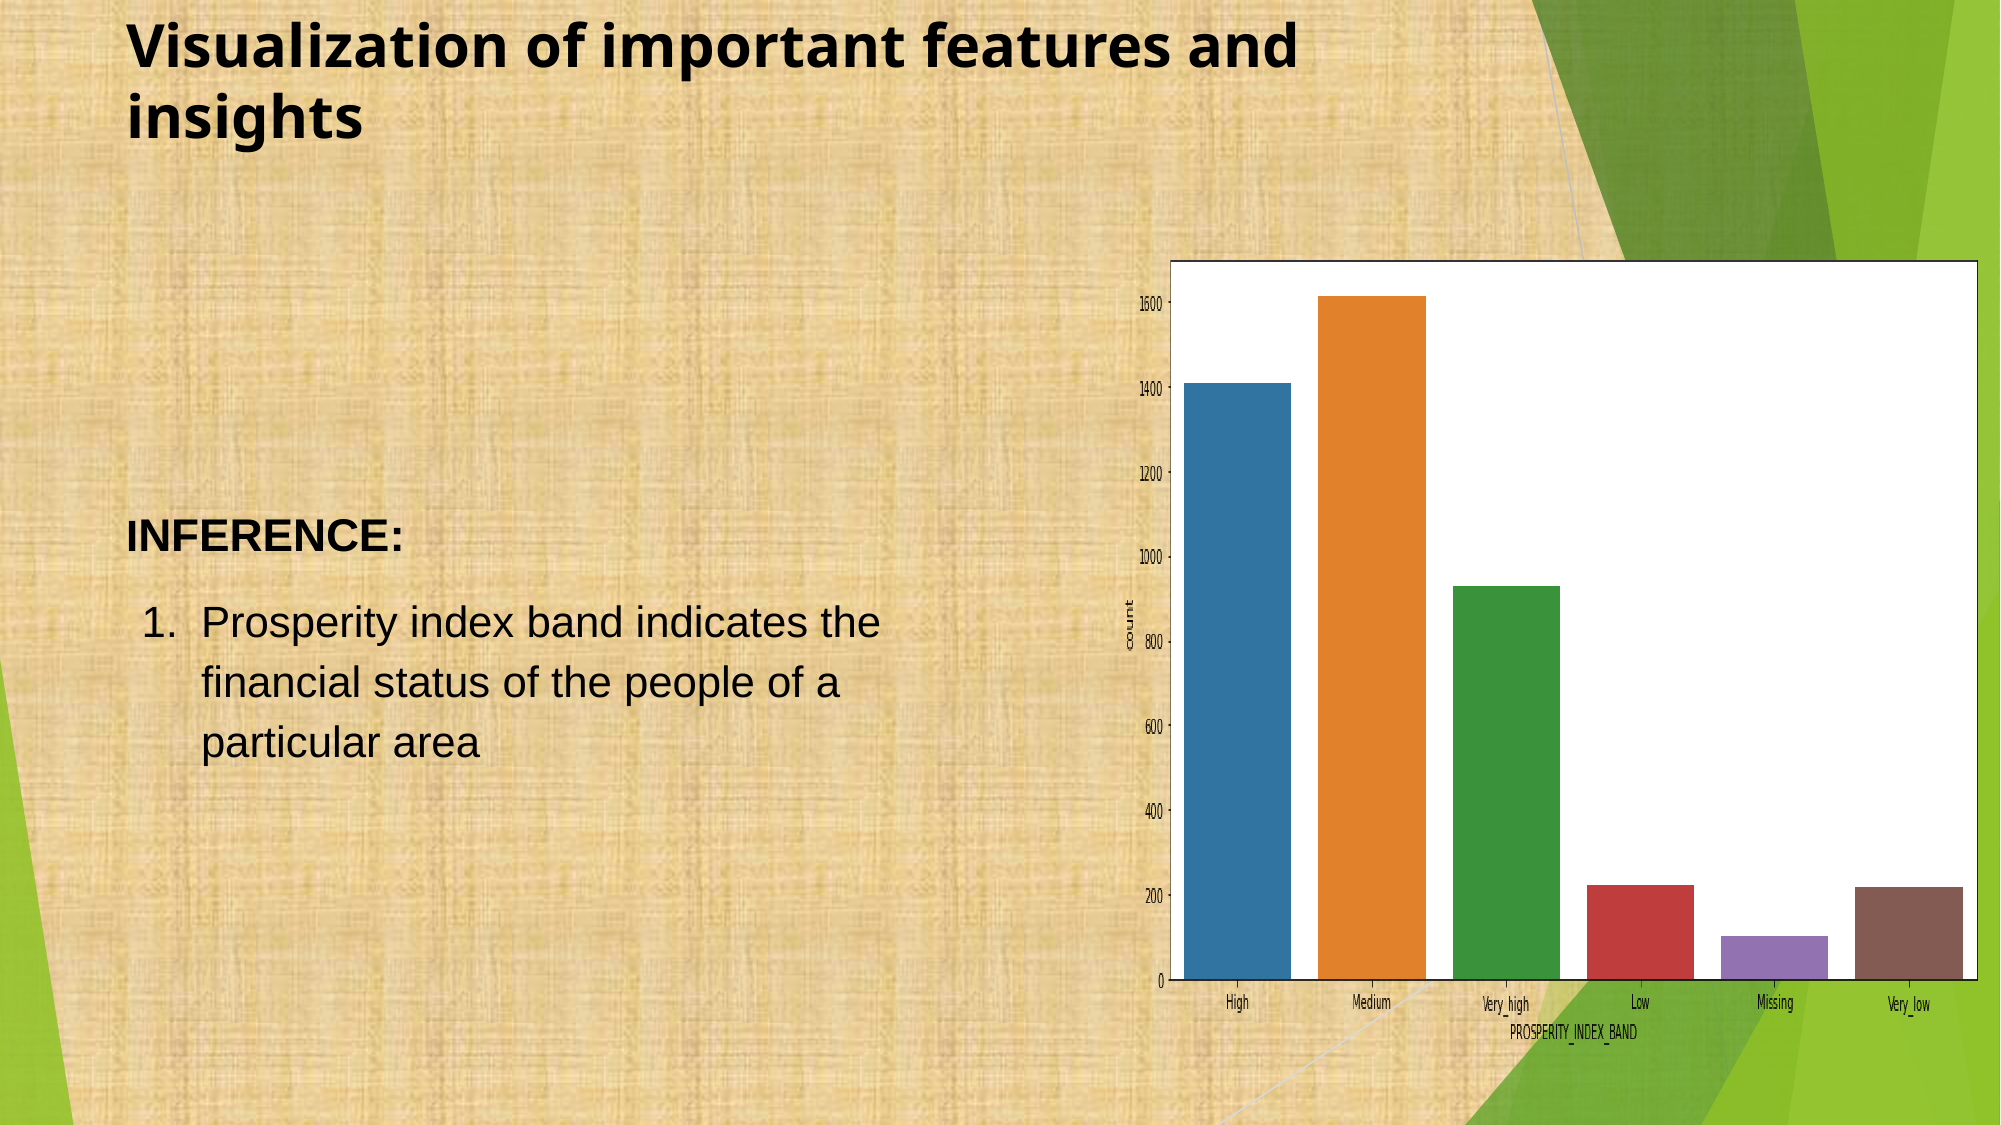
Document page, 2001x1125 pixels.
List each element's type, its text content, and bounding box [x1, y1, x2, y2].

title Visualization of important features and insights [111, 0, 1522, 217]
list INFERENCE: Prosperity index band indicates the financial status of the people of a particular area [111, 490, 990, 1125]
picture [0, 0, 1983, 1125]
